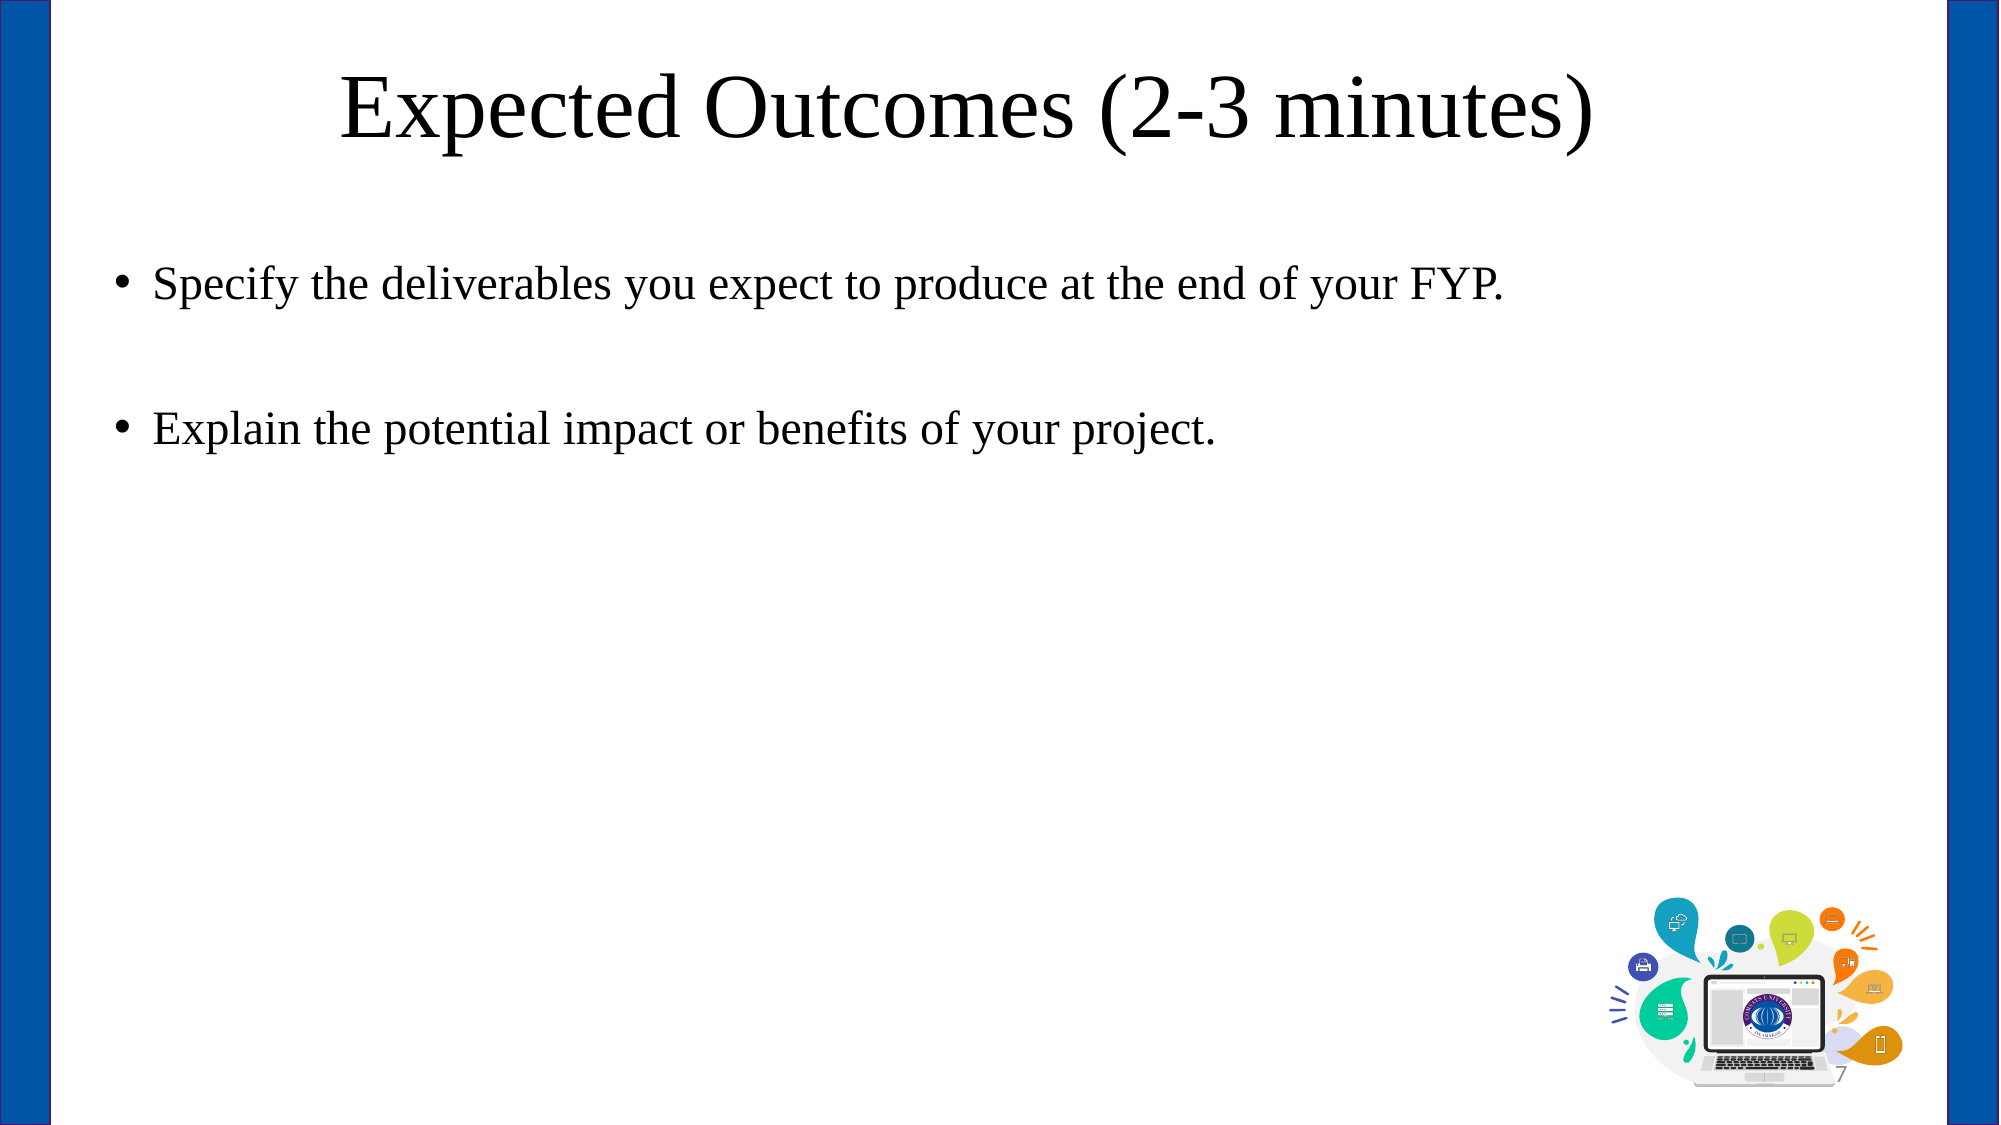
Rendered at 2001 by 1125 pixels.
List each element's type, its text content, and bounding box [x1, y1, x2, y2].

slide_number 7 [1412, 1042, 1863, 1103]
text_box [0, 0, 51, 1125]
title Expected Outcomes (2-3 minutes) [324, 37, 1675, 172]
list Specify the deliverables you expect to produce at the end of your FYP. Explain the potential impact or benefits of your project. [99, 172, 1839, 1023]
text_box [1947, 0, 1999, 1125]
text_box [1608, 897, 1905, 1088]
